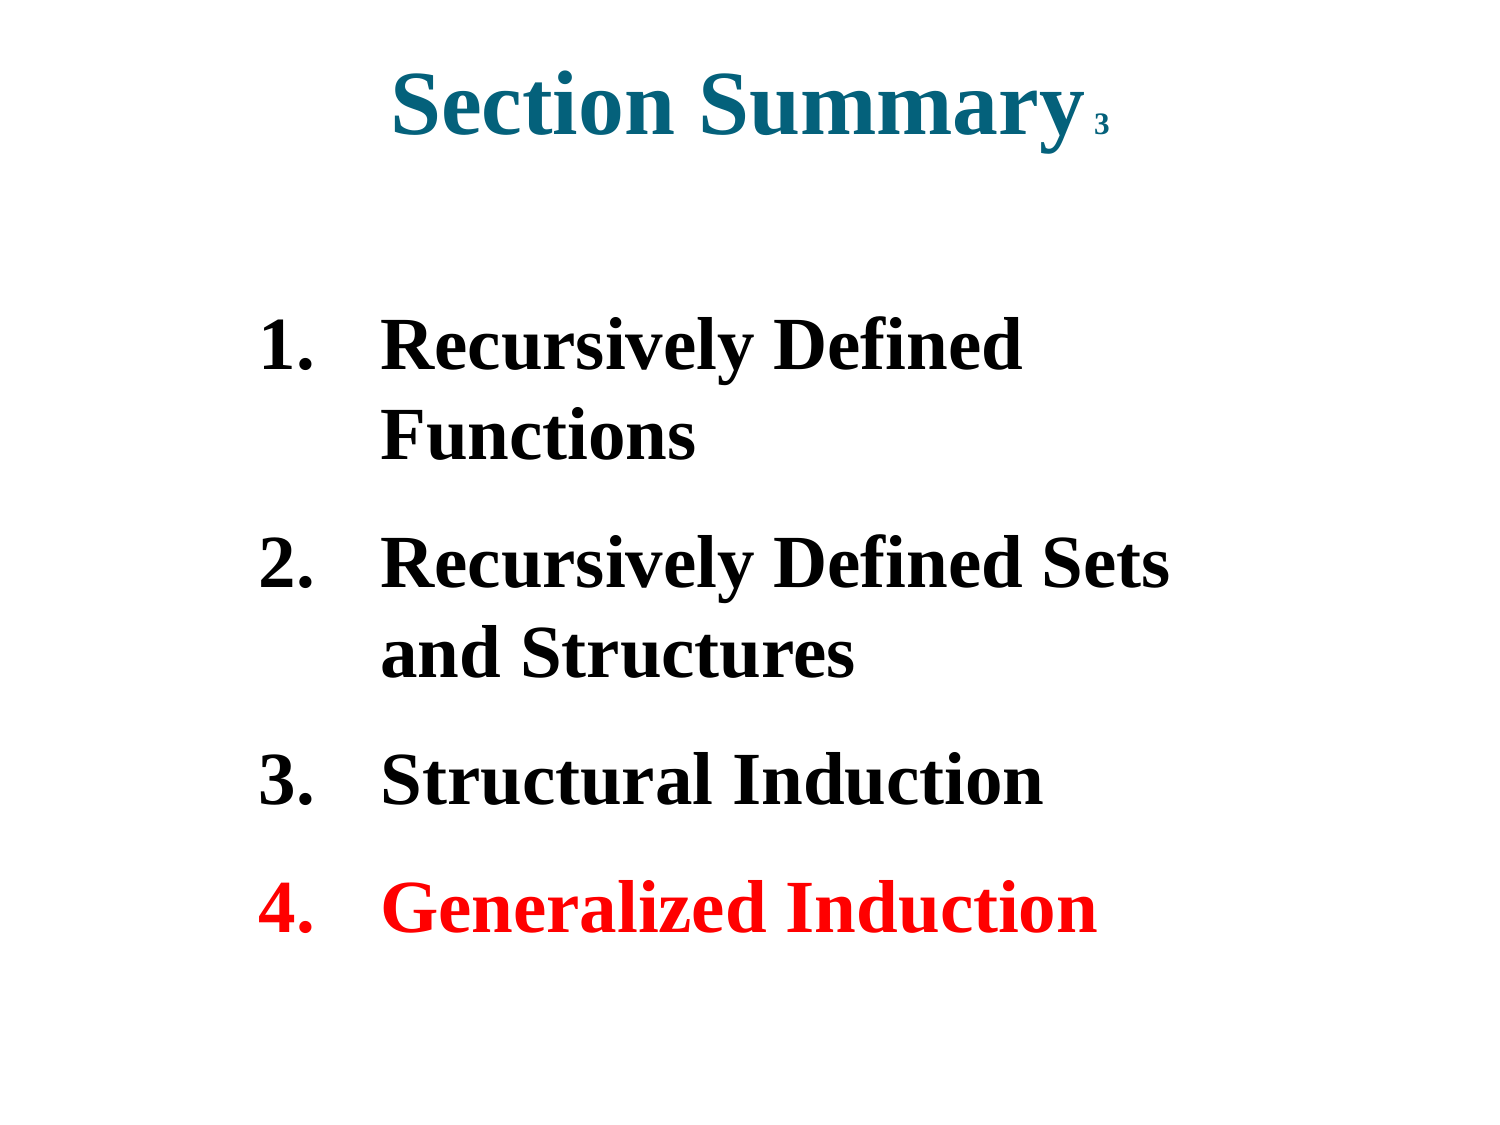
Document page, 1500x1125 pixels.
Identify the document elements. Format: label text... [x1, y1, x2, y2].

list Recursively Defined Functions Recursively Defined Sets and Structures Structural Induction Generalized Induction [243, 287, 1257, 975]
title Section Summary 3 [0, 0, 1500, 195]
